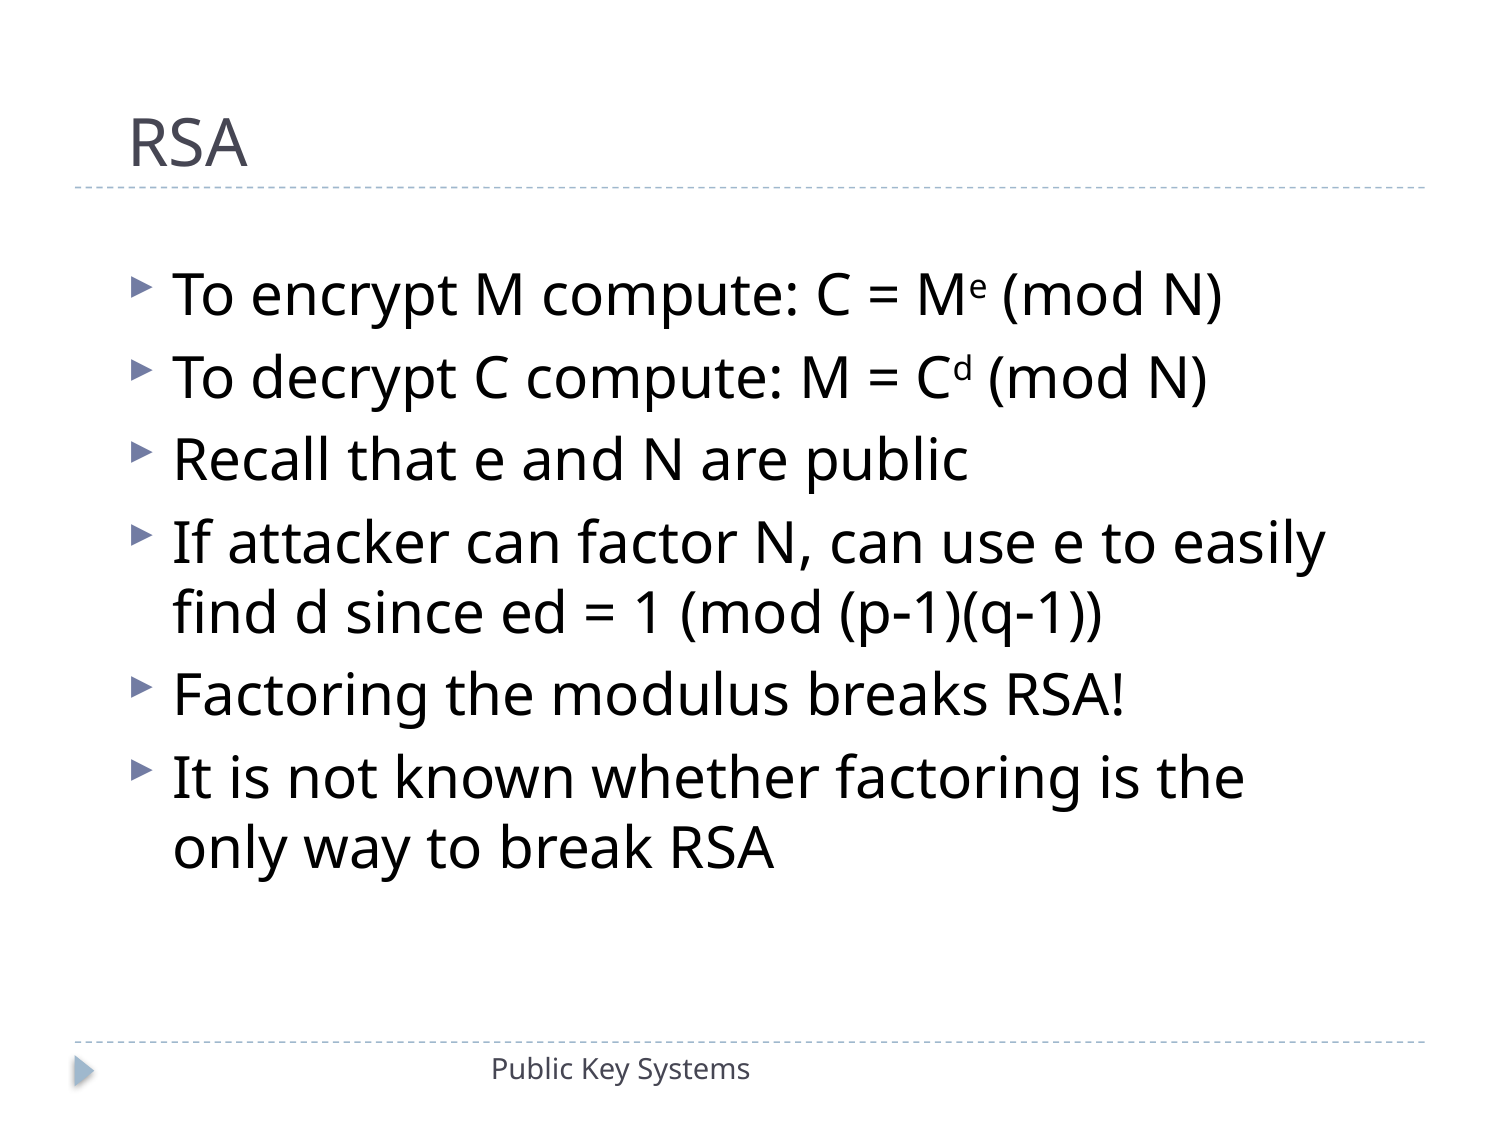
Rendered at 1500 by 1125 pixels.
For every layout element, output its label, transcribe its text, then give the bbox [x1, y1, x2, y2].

title RSA [112, 37, 1388, 188]
list To encrypt M compute: C = Me (mod N) To decrypt C compute: M = Cd (mod N) Recall that e and N are public If attacker can factor N, can use e to easily find d since ed = 1 (mod (p1)(q1)) Factoring the modulus breaks RSA! It is not known whether factoring is the only way to break RSA [112, 249, 1363, 1000]
footer Public Key Systems 3 [475, 1042, 1051, 1103]
